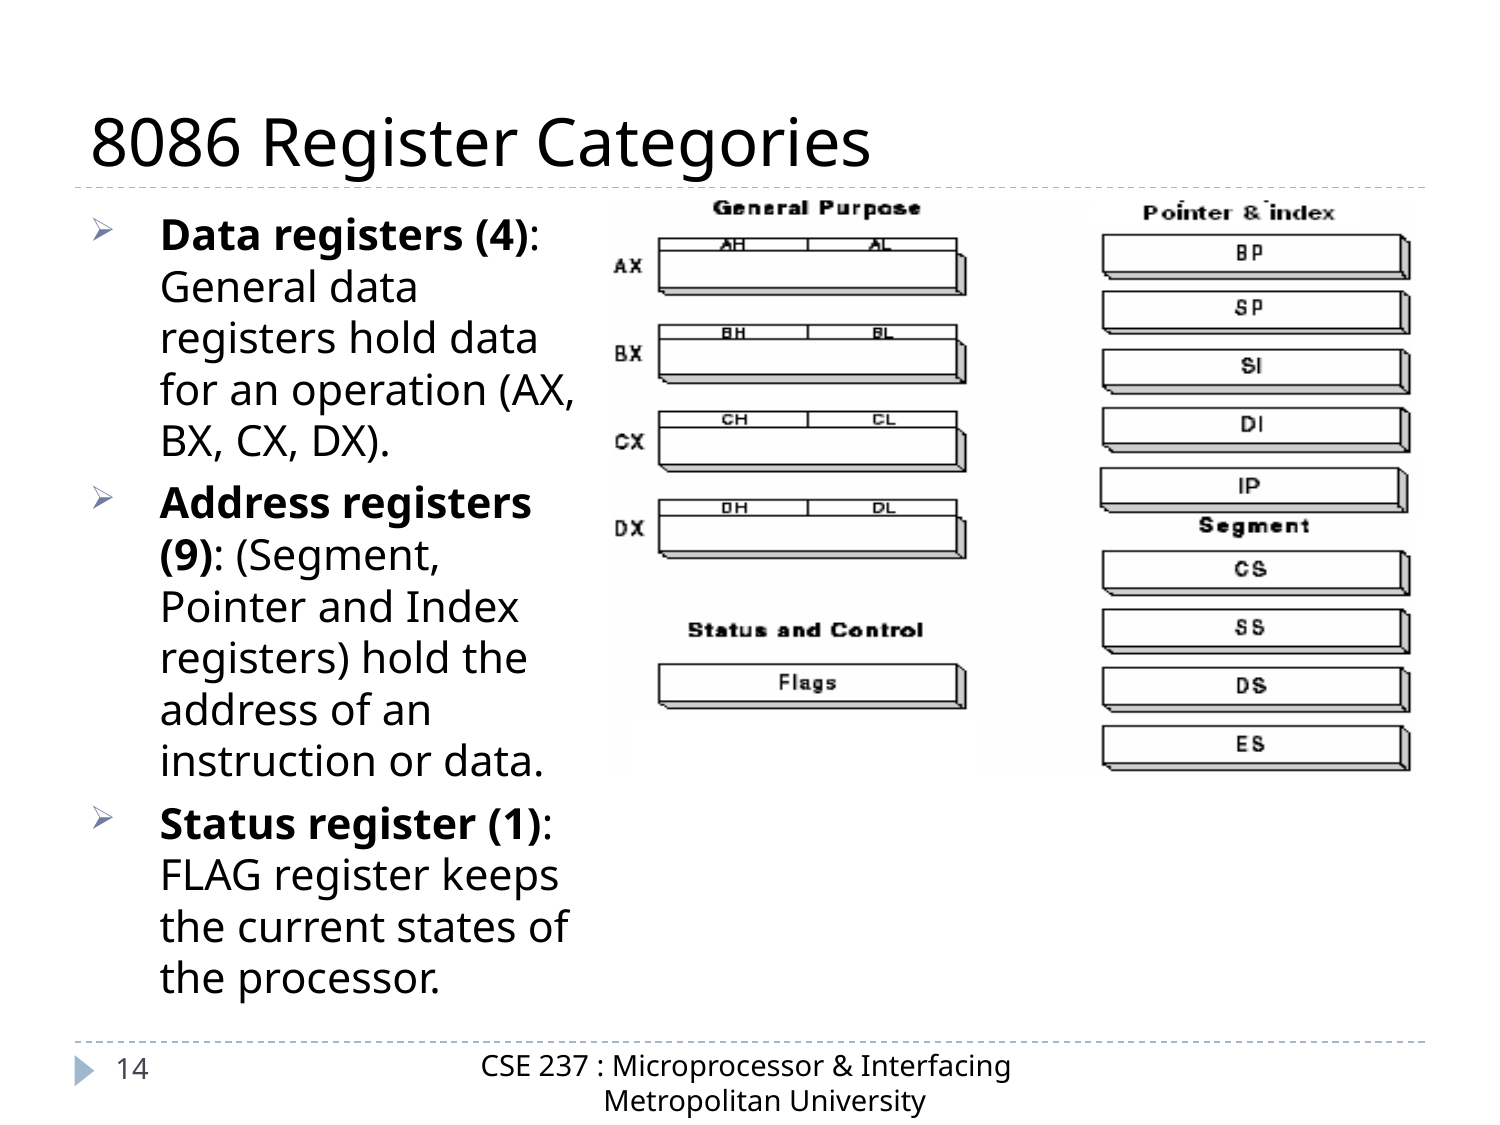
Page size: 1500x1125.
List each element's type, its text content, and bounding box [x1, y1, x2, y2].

title 8086 Register Categories [75, 24, 1425, 188]
picture [612, 199, 1500, 776]
text_box CSE 237 : Microprocessor & Interfacing Metropolitan University [243, 1039, 1257, 1100]
slide_number 14 [100, 1042, 426, 1103]
list Data registers (4): General data registers hold data for an operation (AX, BX, CX, DX). Address registers (9): (Segment, Pointer and Index registers) hold the address of an instruction or data. Status register (1): FLAG register keeps the current states of the processor. [75, 200, 613, 1010]
